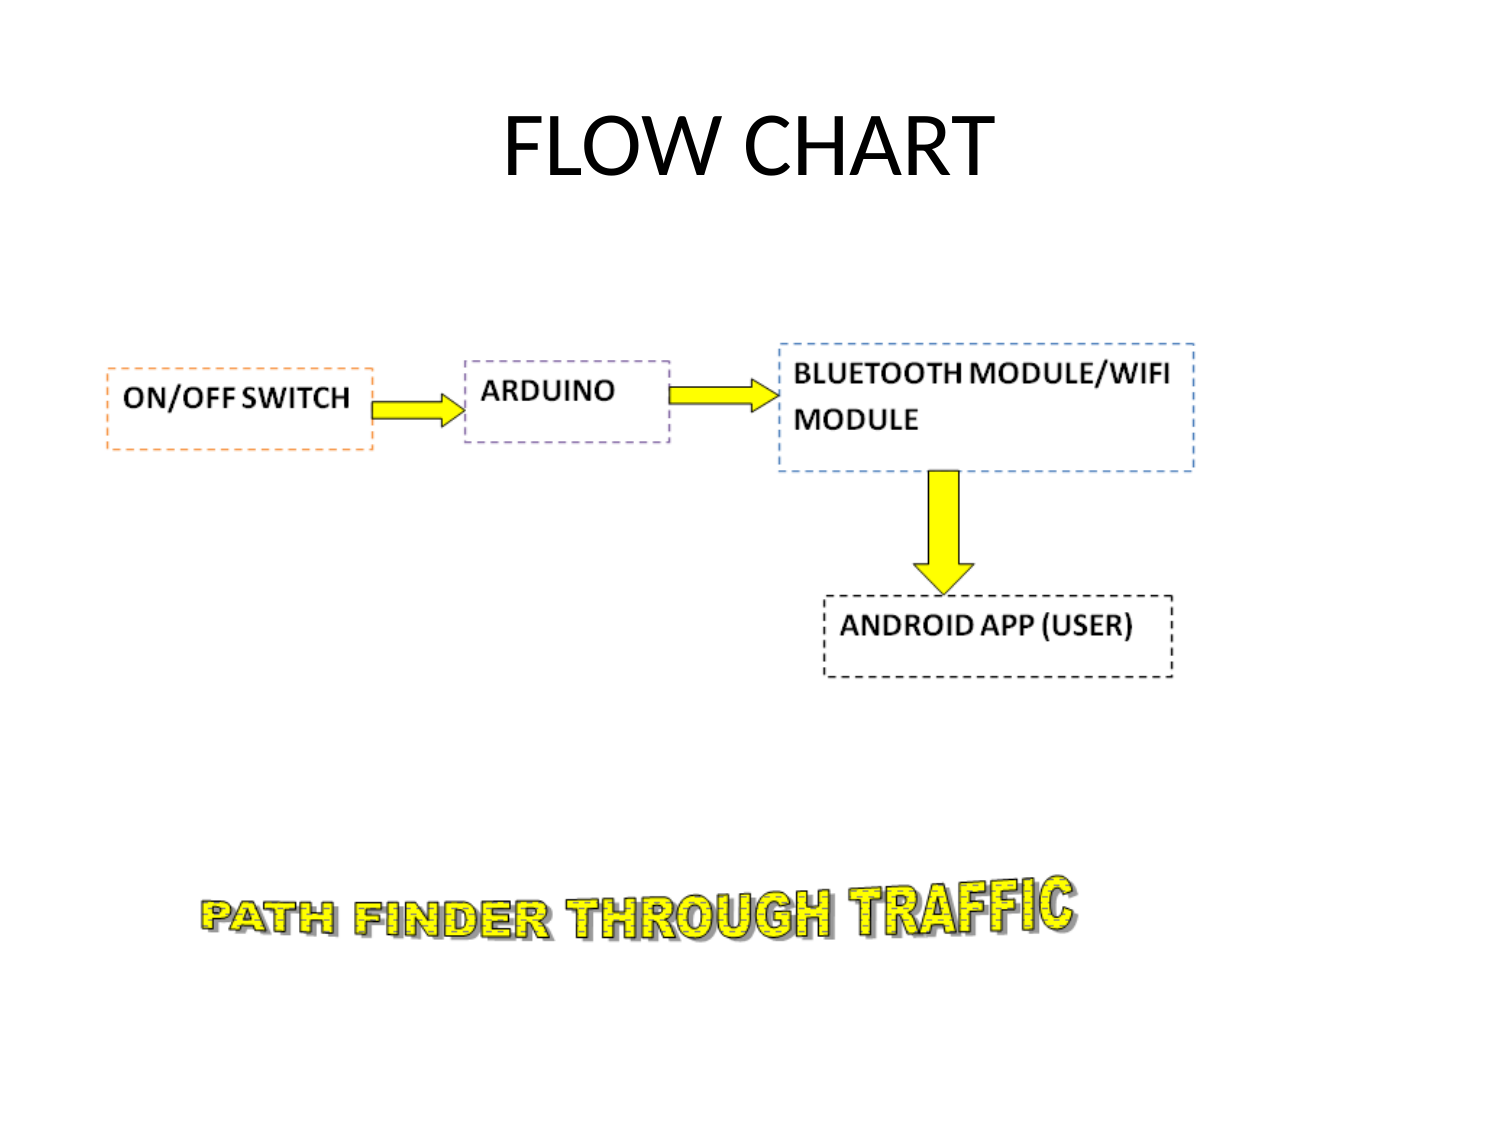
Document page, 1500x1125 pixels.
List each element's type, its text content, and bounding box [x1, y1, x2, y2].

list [74, 262, 1206, 1006]
title FLOW CHART [75, 45, 1425, 233]
